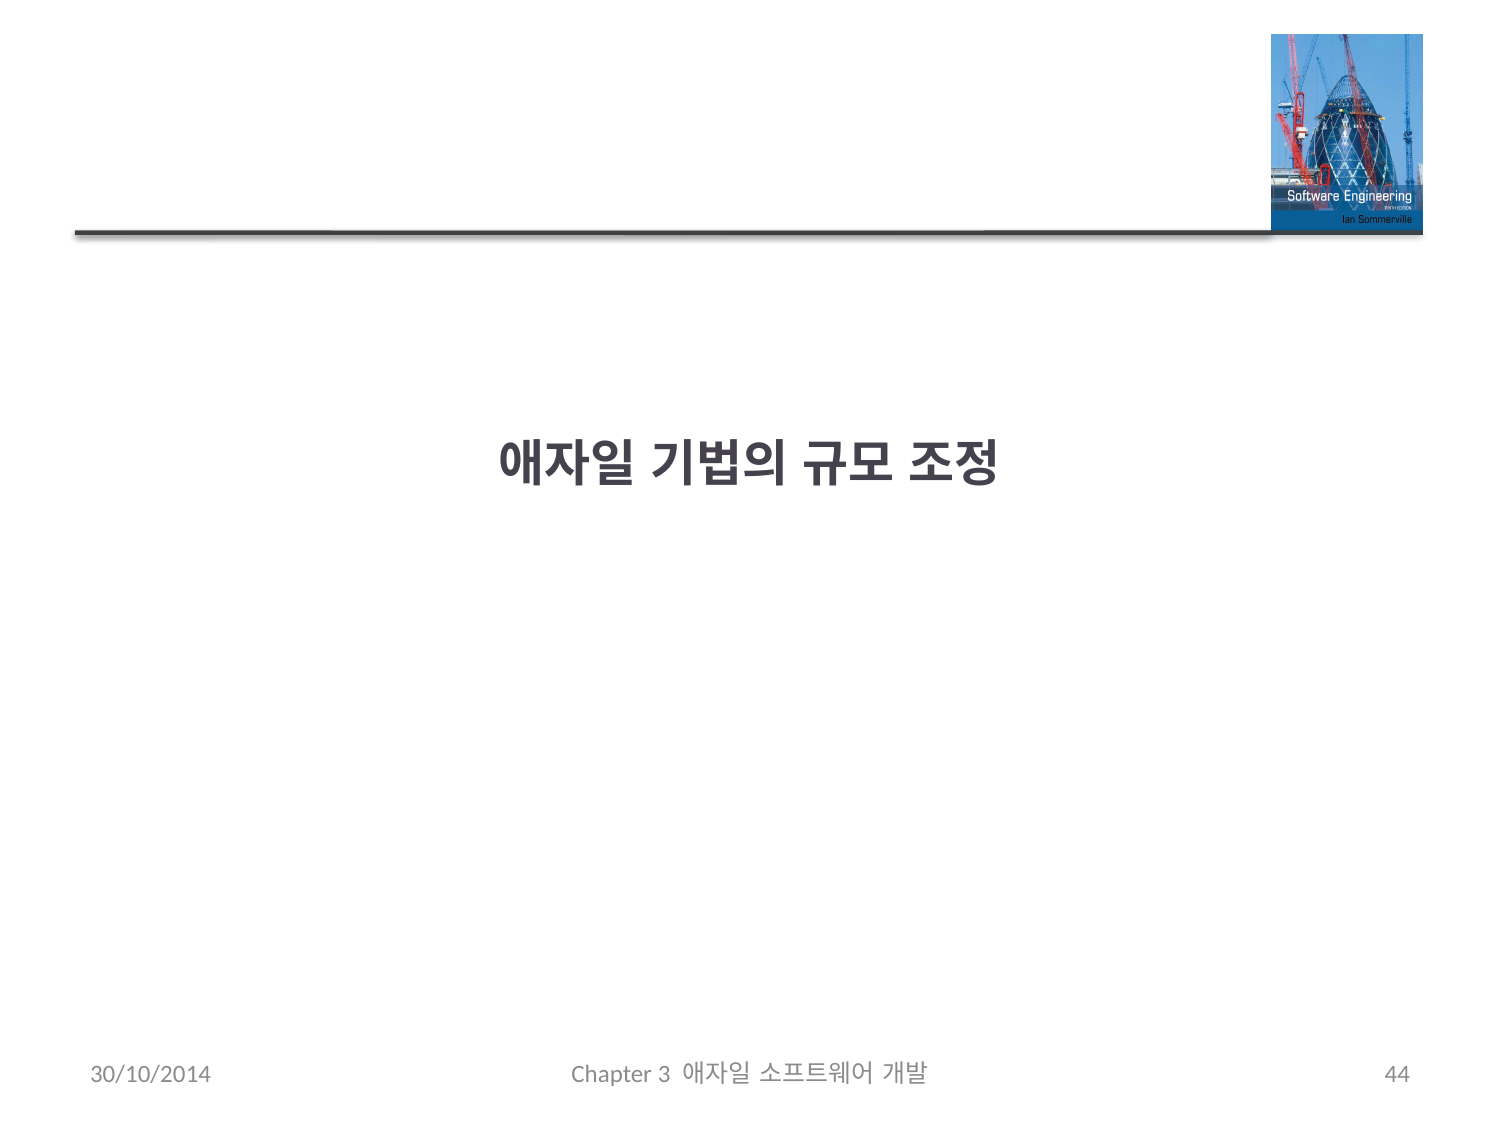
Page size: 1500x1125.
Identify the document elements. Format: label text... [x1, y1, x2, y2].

footer Chapter 3 애자일 소프트웨어 개발 [512, 1042, 988, 1103]
title 애자일 기법의 규모 조정 [74, 367, 1426, 556]
slide_number 44 [1074, 1042, 1425, 1103]
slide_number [75, 1042, 425, 1103]
picture [1271, 34, 1423, 230]
